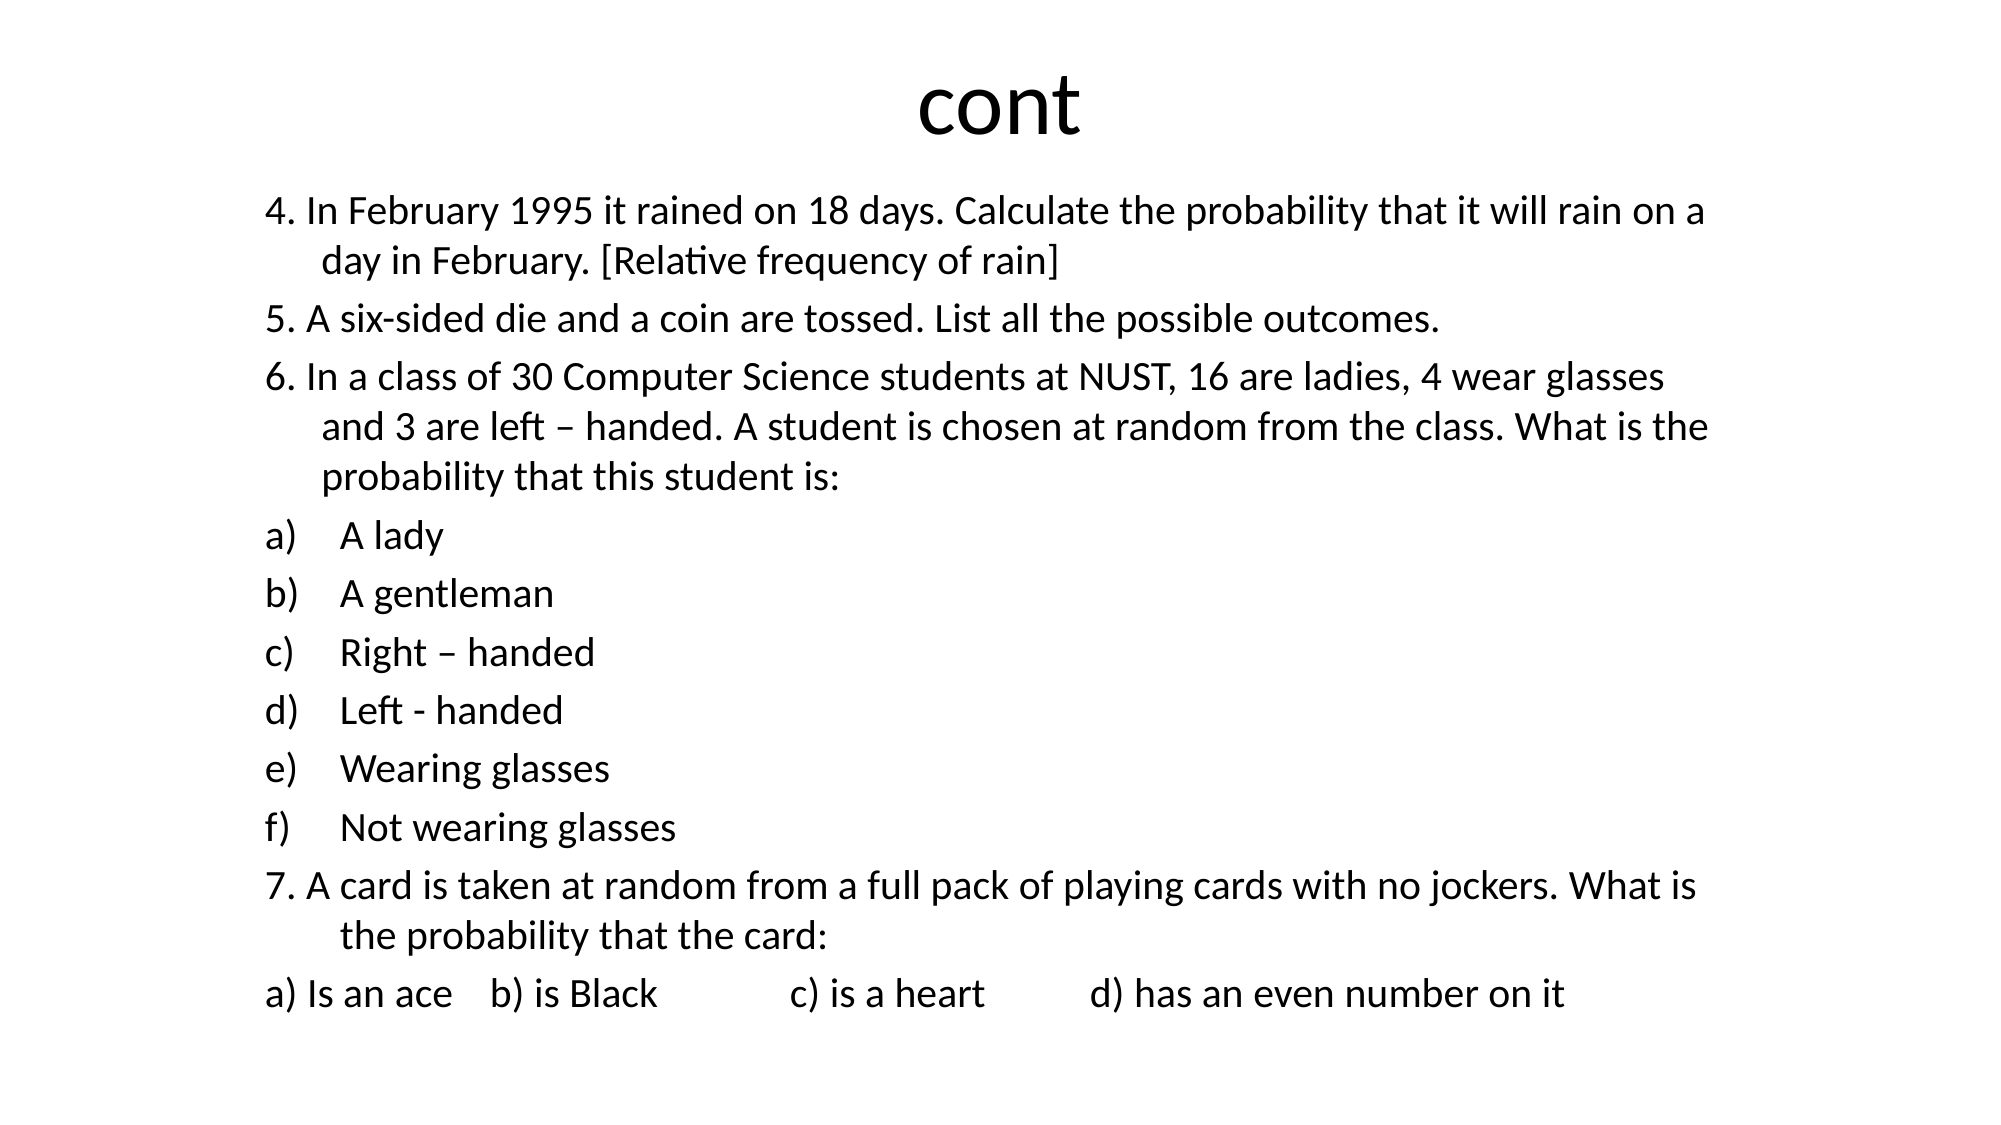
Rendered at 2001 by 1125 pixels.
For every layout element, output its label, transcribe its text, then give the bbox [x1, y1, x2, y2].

title cont [324, 45, 1675, 150]
list 4. In February 1995 it rained on 18 days. Calculate the probability that it will rain on a day in February. [Relative frequency of rain] 5. A six-sided die and a coin are tossed. List all the possible outcomes. 6. In a class of 30 Computer Science students at NUST, 16 are ladies, 4 wear glasses and 3 are left – handed. A student is chosen at random from the class. What is the probability that this student is: A lady A gentleman Right – handed Left - handed Wearing glasses Not wearing glasses 7. A card is taken at random from a full pack of playing cards with no jockers. What is the probability that the card: a) Is an ace b) is Black c) is a heart d) has an even number on it [249, 174, 1750, 1125]
